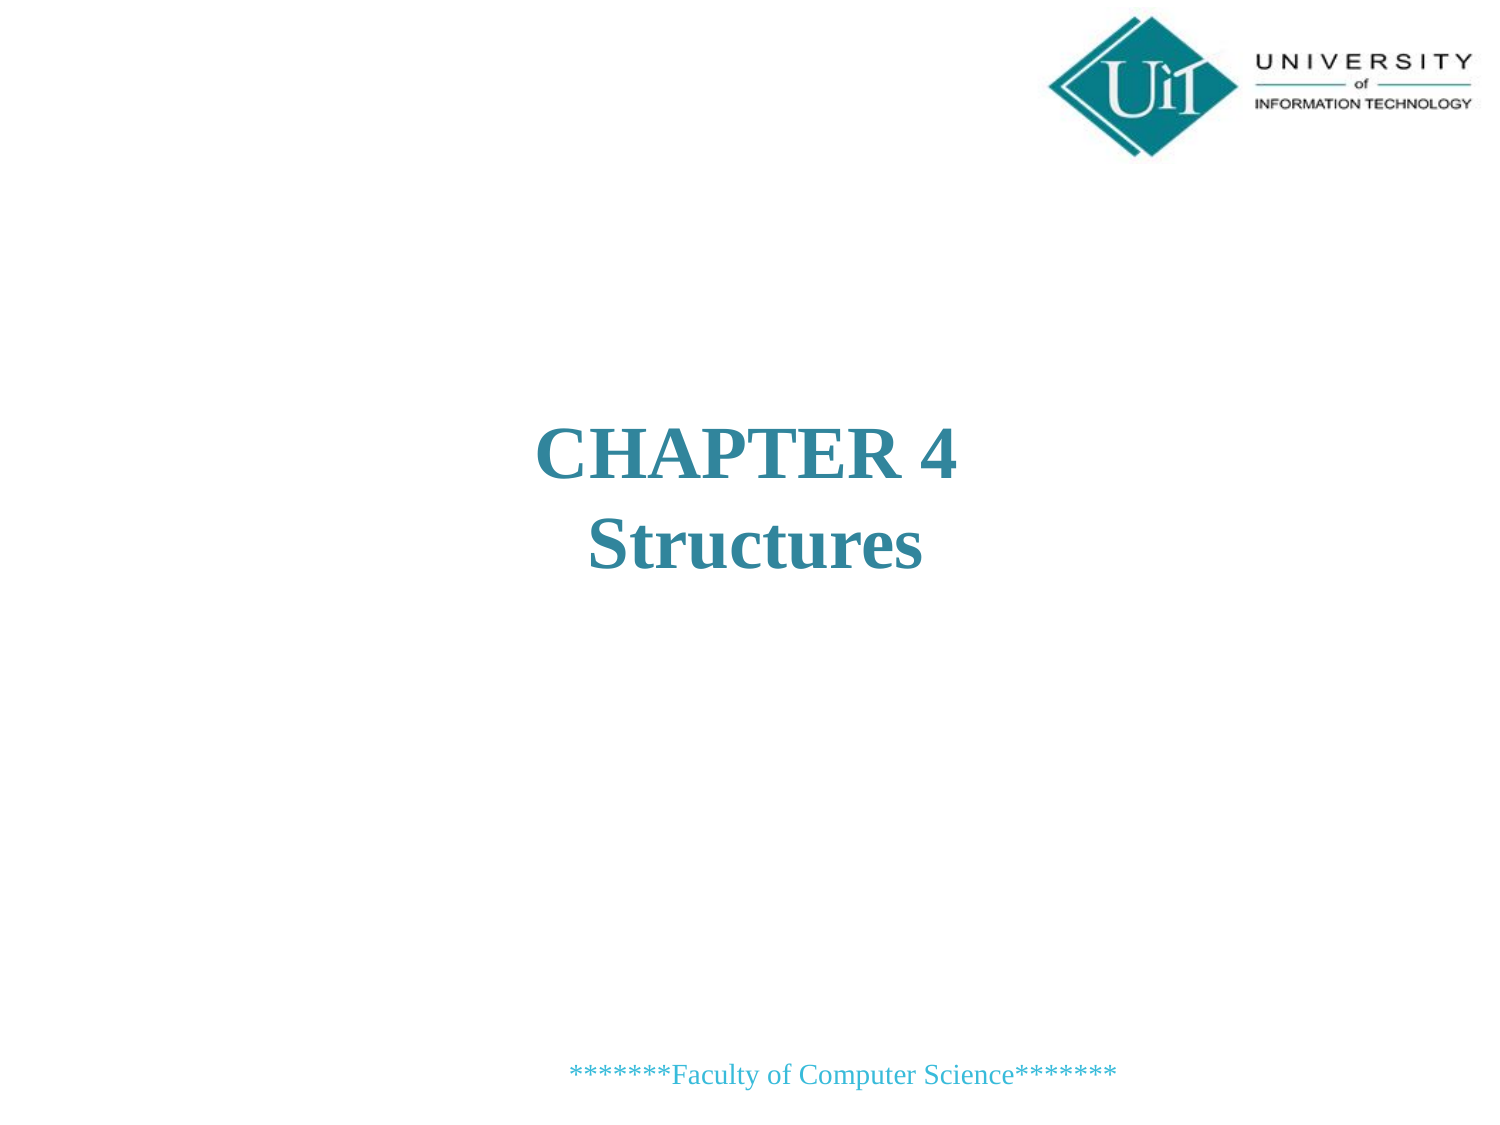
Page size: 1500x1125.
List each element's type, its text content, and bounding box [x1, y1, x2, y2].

title CHAPTER 4 Structures [46, 350, 1466, 638]
picture [1037, 7, 1498, 164]
footer *******Faculty of Computer Science******* [512, 1042, 1175, 1103]
